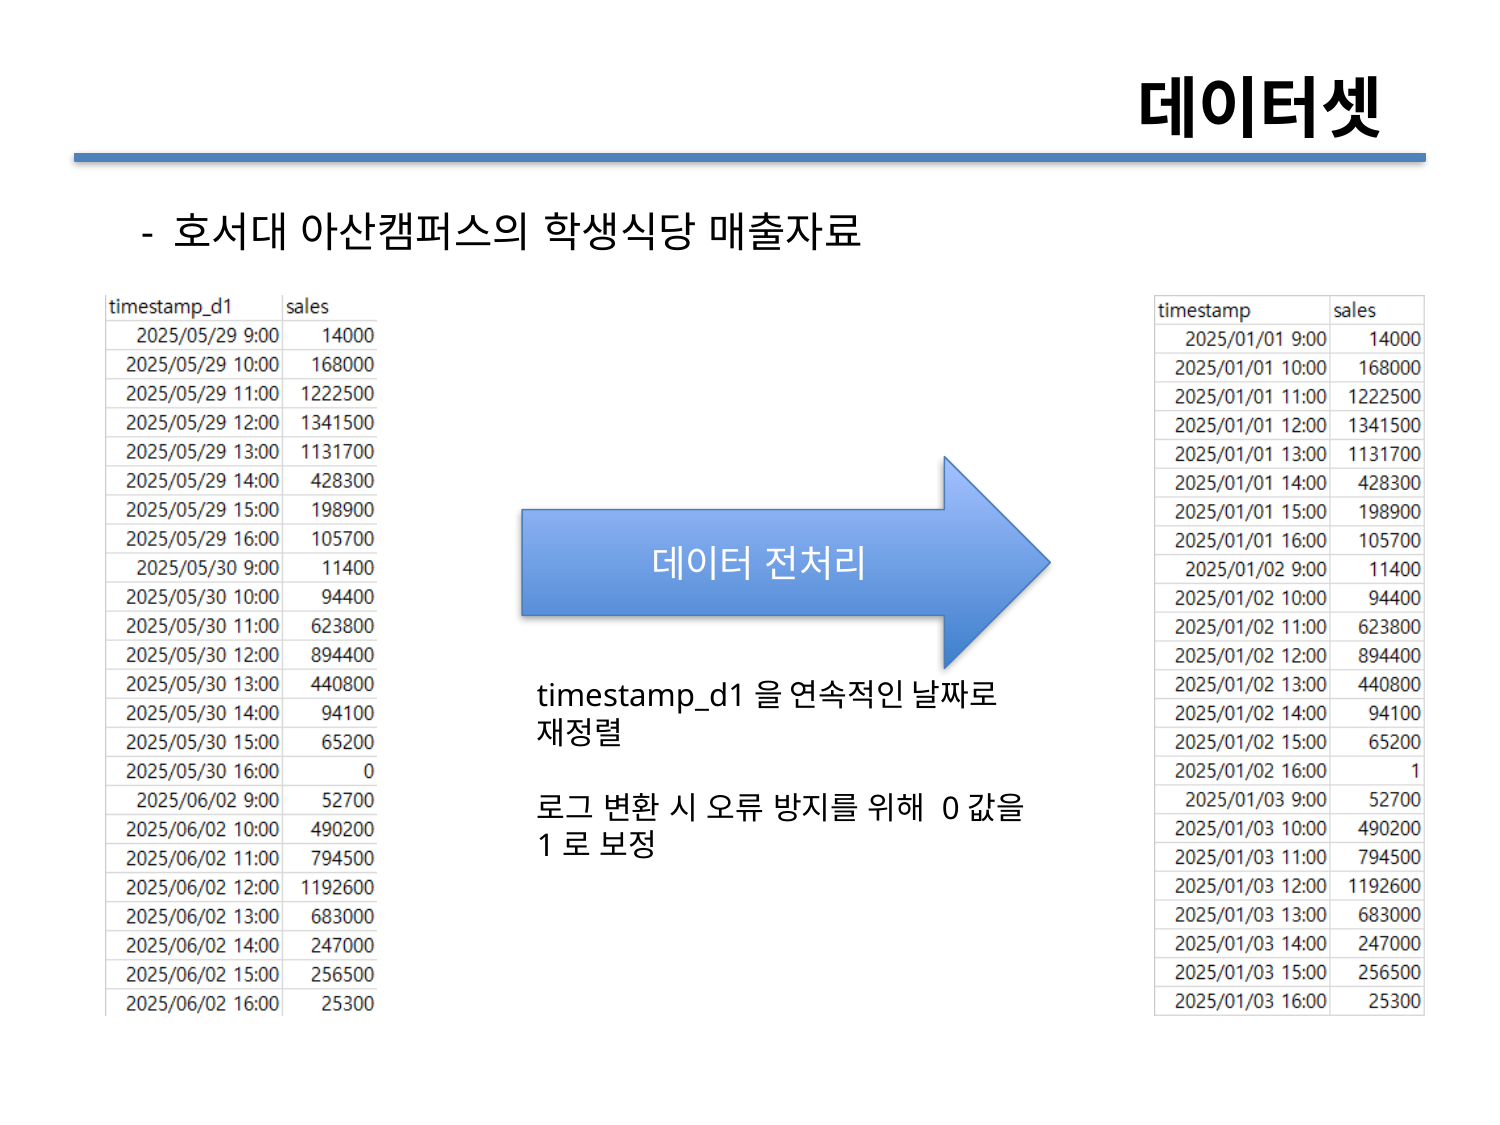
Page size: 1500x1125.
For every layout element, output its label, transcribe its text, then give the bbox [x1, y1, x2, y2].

picture [104, 295, 377, 1017]
text_box 데이터 전처리 [521, 455, 1051, 668]
text_box [74, 153, 1425, 161]
text_box 데이터셋 [1122, 58, 1418, 151]
text_box timestamp_d1을 연속적인 날짜로 재정렬 로그 변환 시 오류 방지를 위해 0값을 1로 보정 [522, 668, 1051, 880]
text_box - 호서대 아산캠퍼스의 학생식당 매출자료 [126, 169, 879, 264]
picture [1154, 295, 1426, 1017]
